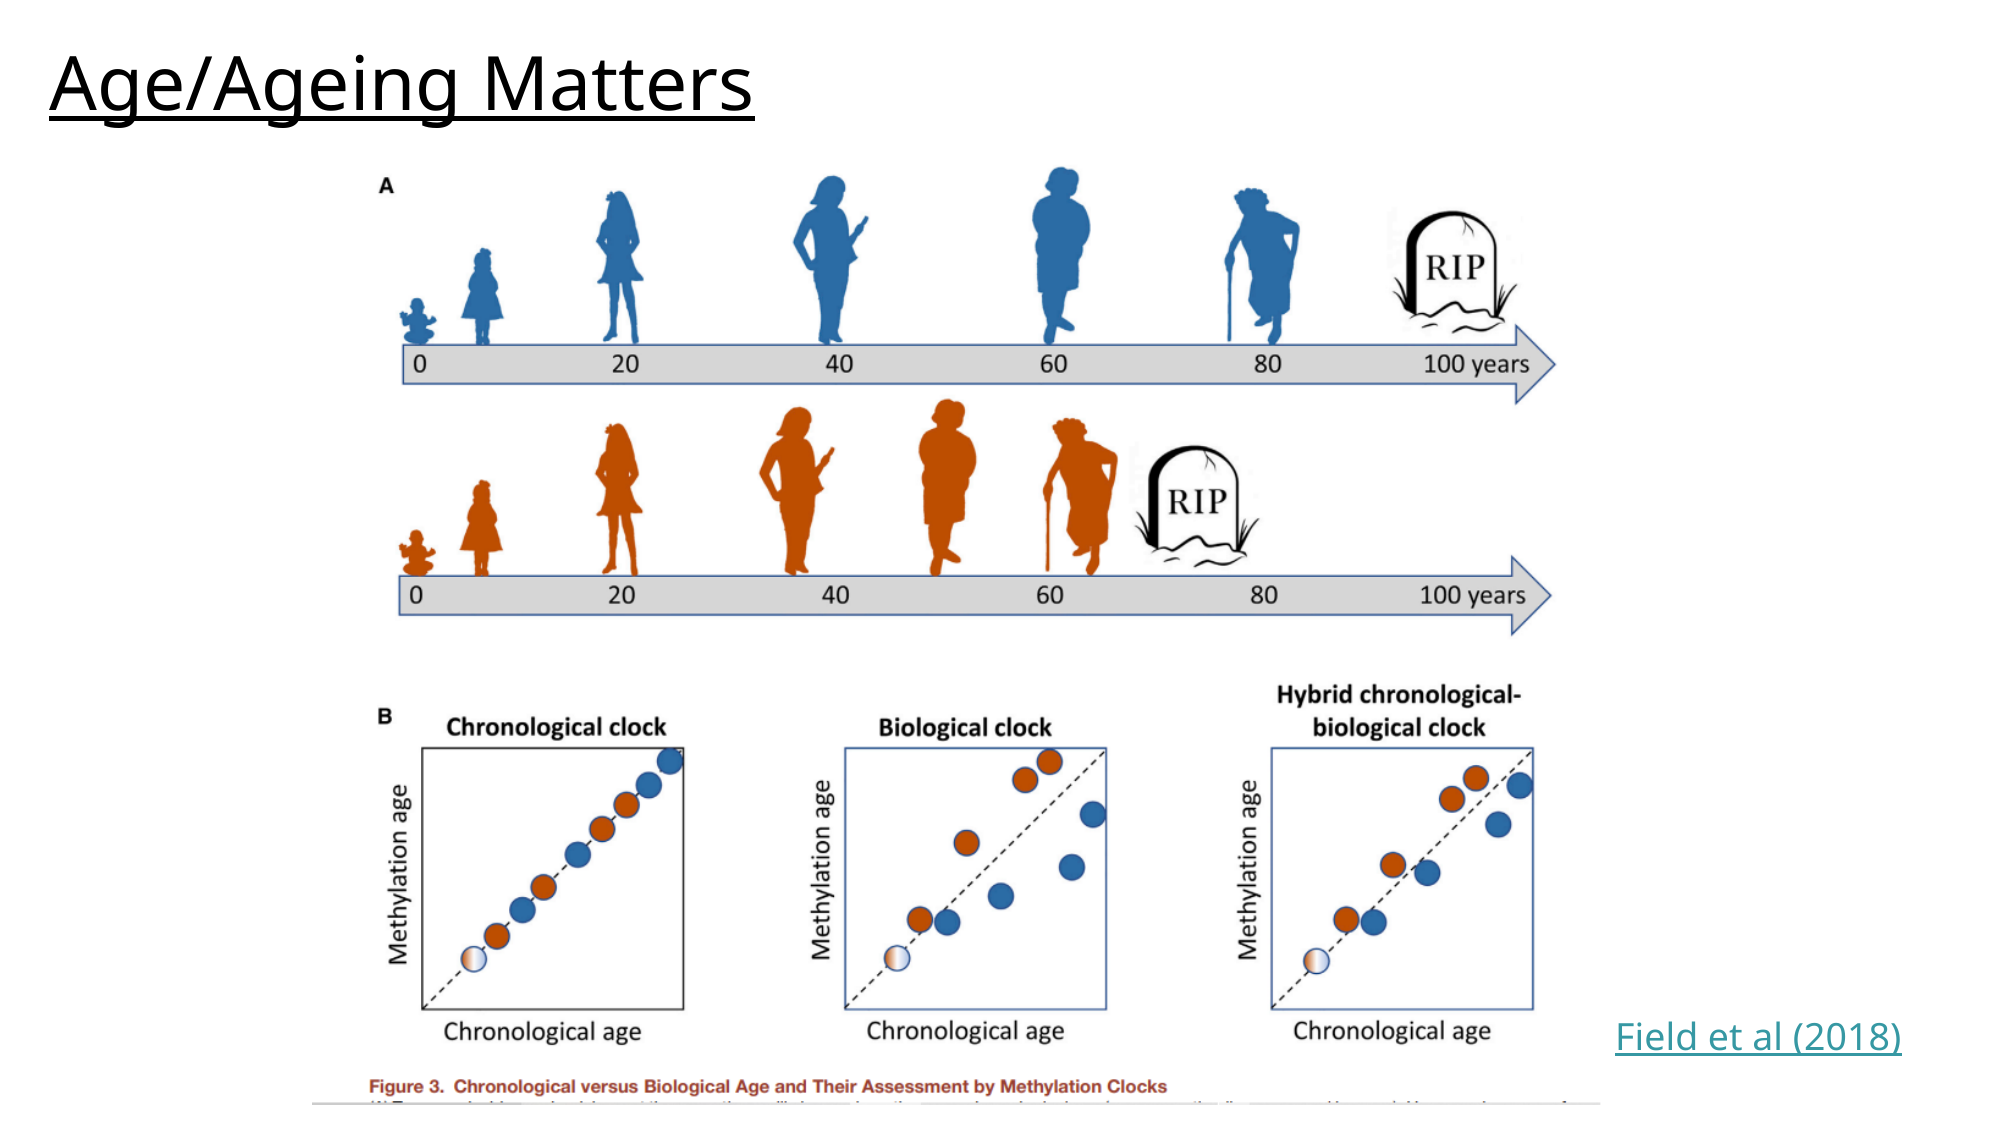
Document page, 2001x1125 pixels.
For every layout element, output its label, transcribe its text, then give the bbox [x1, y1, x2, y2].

picture [312, 137, 1601, 1105]
text_box Field et al (2018) [1601, 1005, 1956, 1072]
title Age/Ageing Matters [34, 4, 1323, 168]
